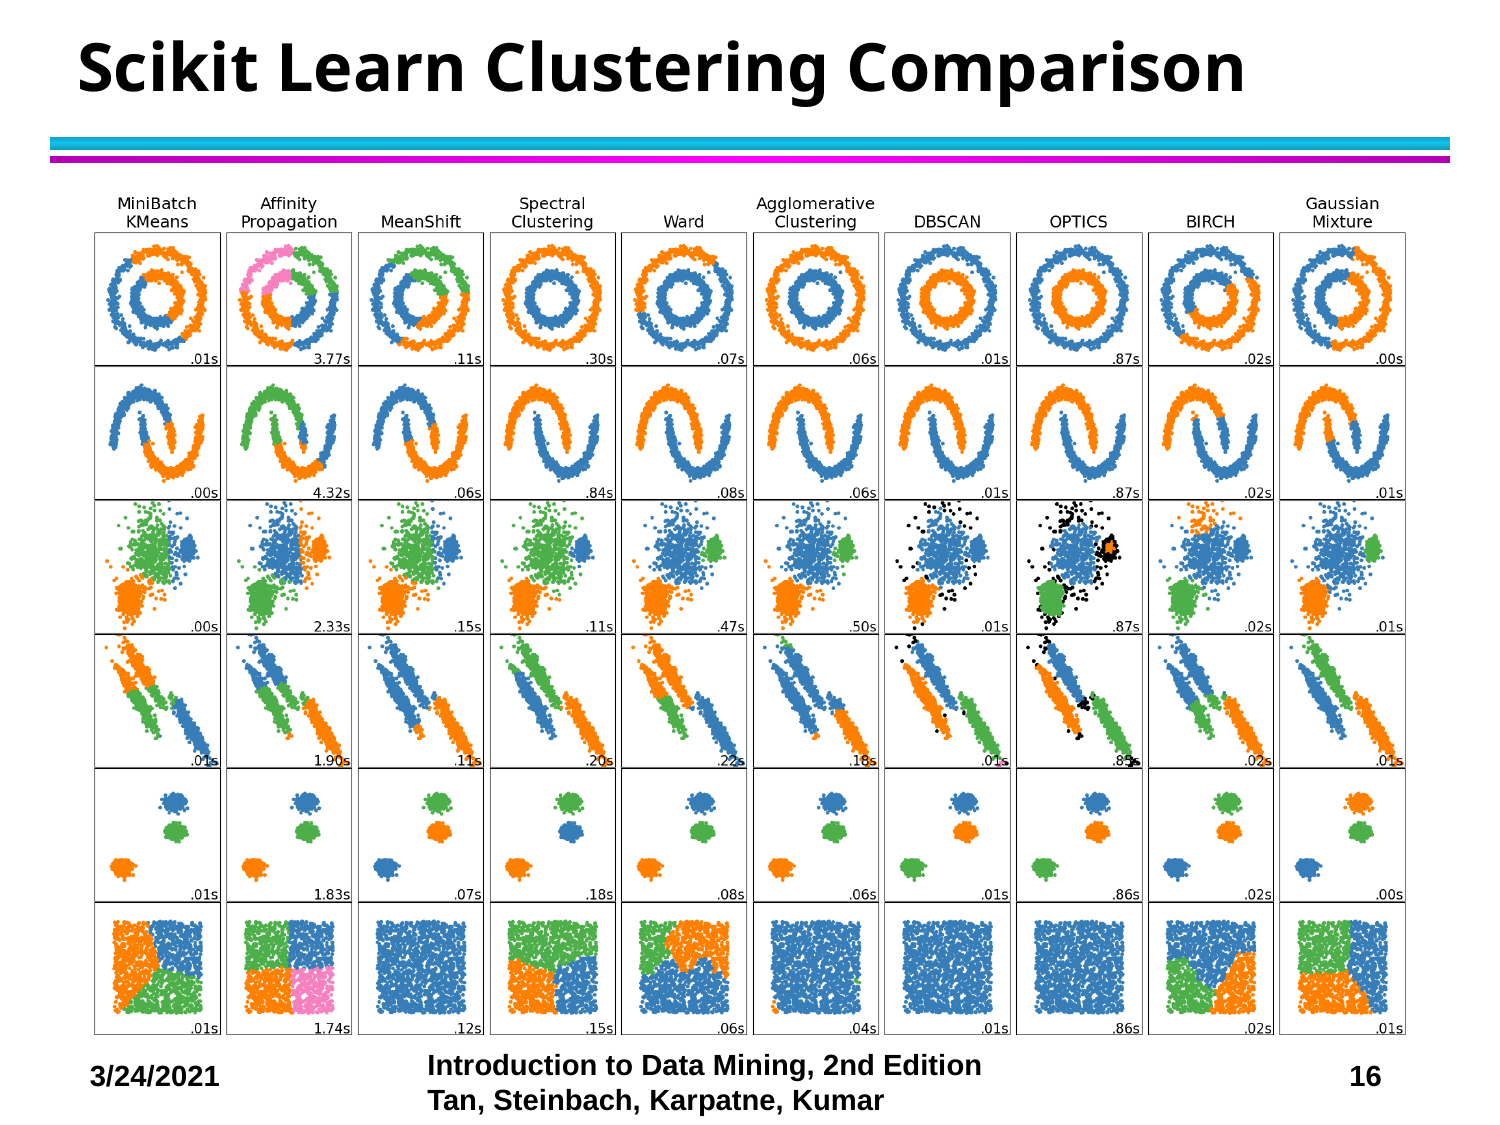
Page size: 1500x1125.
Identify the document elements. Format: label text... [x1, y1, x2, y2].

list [67, 189, 1433, 1036]
title Scikit Learn Clustering Comparison [62, 24, 1421, 113]
